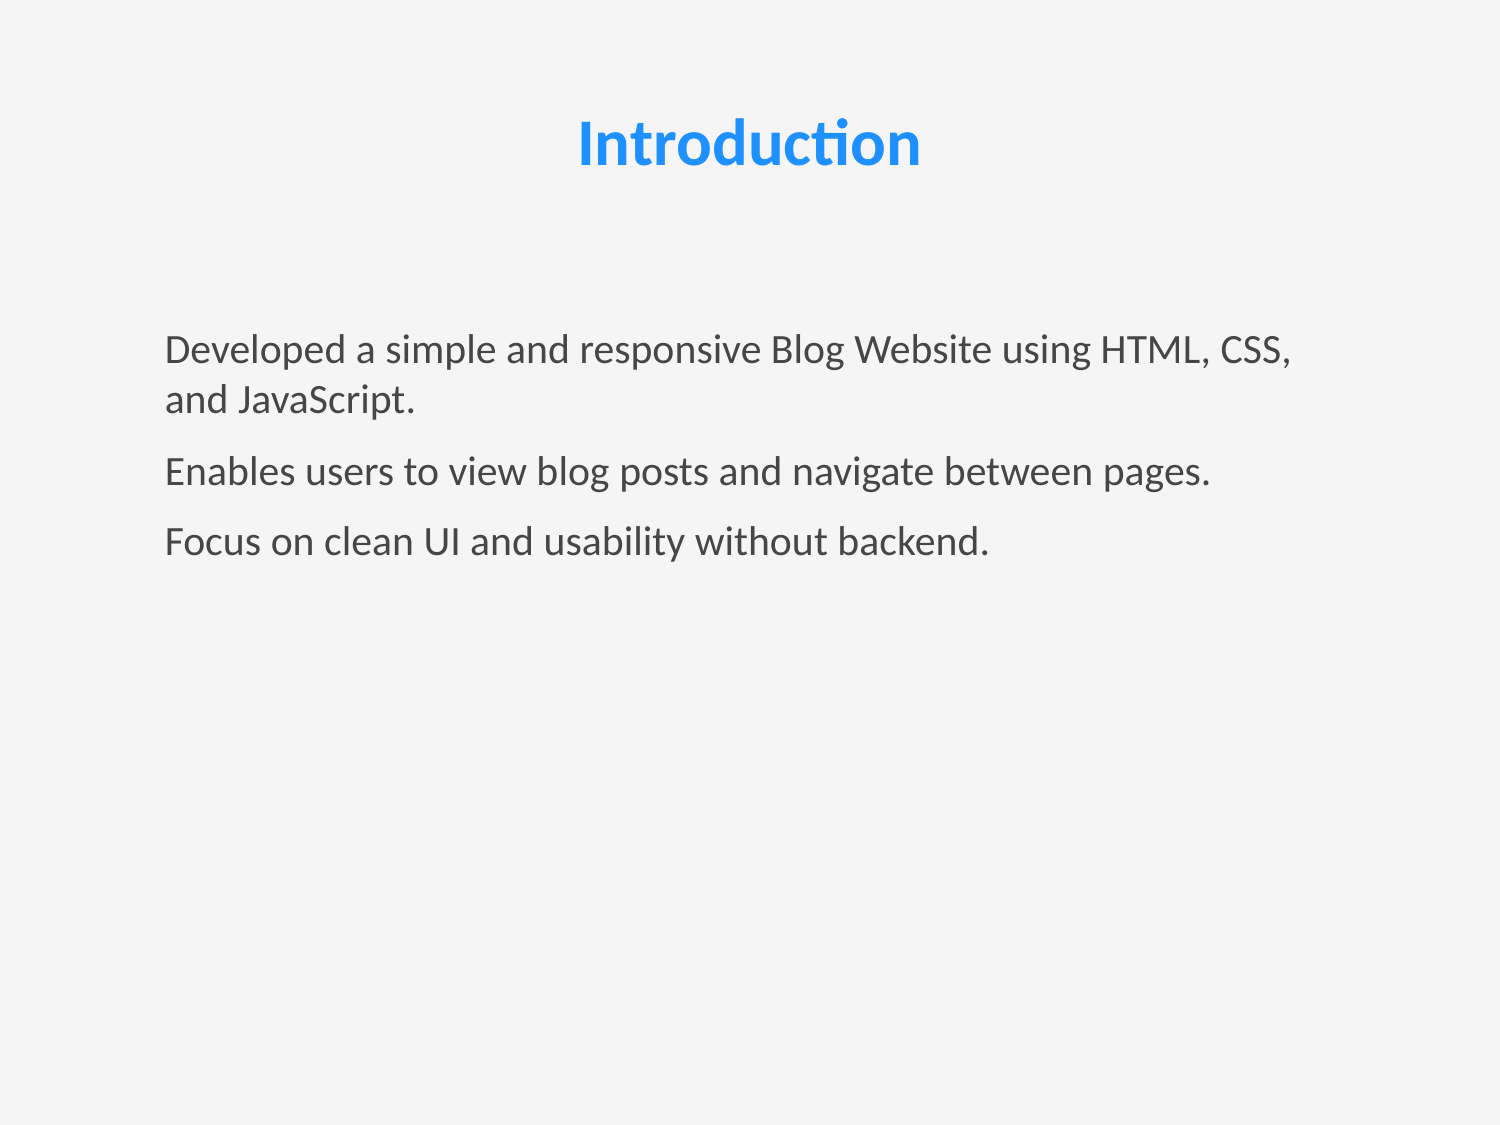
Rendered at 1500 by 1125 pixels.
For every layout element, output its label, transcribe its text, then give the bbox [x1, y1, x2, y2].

title Introduction [75, 45, 1425, 233]
text_box Developed a simple and responsive Blog Website using HTML, CSS, and JavaScript. Enables users to view blog posts and navigate between pages. Focus on clean UI and usability without backend. [149, 269, 1350, 572]
